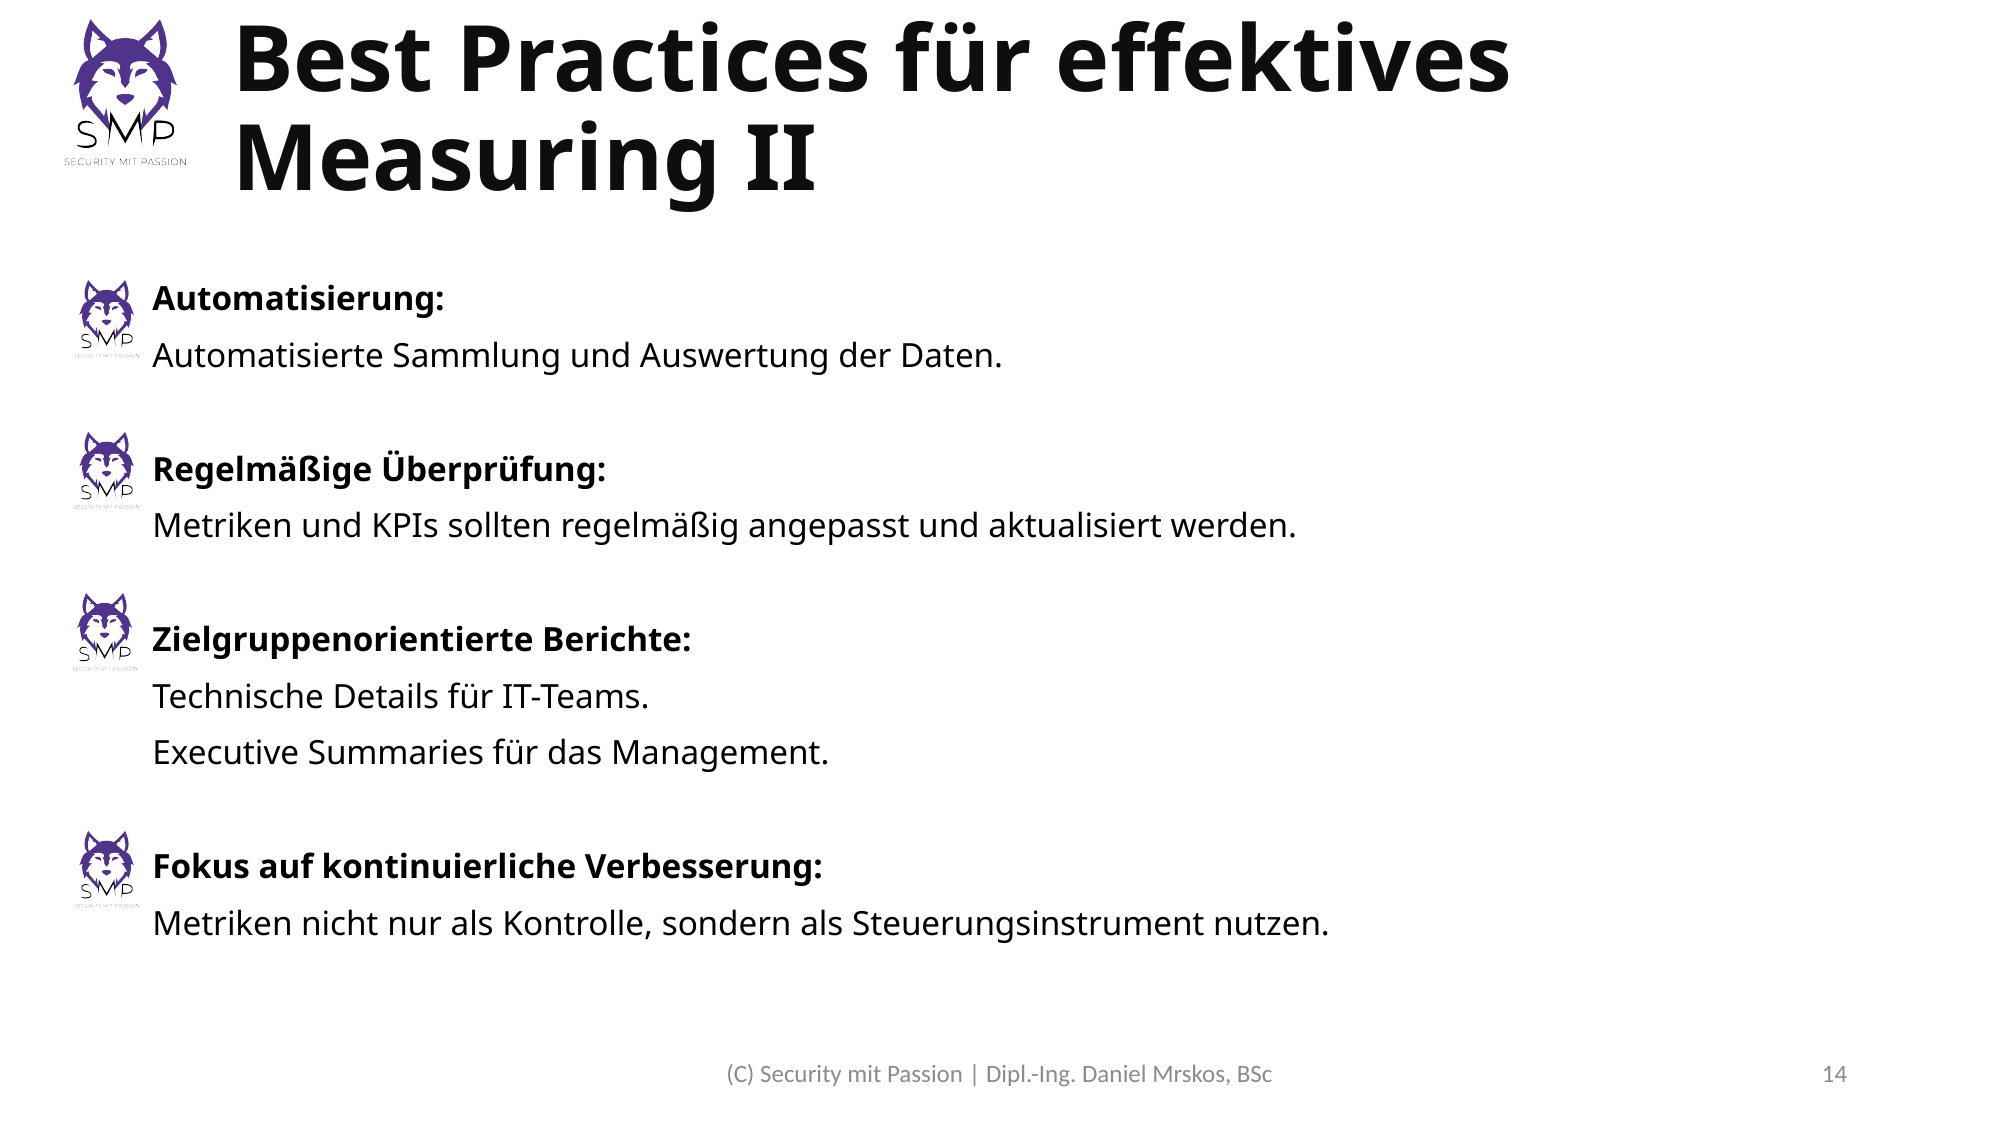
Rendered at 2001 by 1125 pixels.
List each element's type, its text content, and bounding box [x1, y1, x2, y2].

slide_number 14 [1412, 1042, 1863, 1103]
picture [57, 421, 156, 520]
picture [32, 0, 218, 185]
picture [55, 582, 154, 681]
picture [57, 269, 156, 368]
title Best Practices für effektives Measuring II [217, 3, 1943, 221]
picture [57, 820, 156, 918]
list Automatisierung: Automatisierte Sammlung und Auswertung der Daten. Regelmäßige Überprüfung: Metriken und KPIs sollten regelmäßig angepasst und aktualisiert werden. Zielgruppenorientierte Berichte: Technische Details für IT-Teams. Executive Summaries für das Management. Fokus auf kontinuierliche Verbesserung: Metriken nicht nur als Kontrolle, sondern als Steuerungsinstrument nutzen. [137, 274, 1863, 989]
footer (C) Security mit Passion | Dipl.-Ing. Daniel Mrskos, BSc [662, 1042, 1338, 1103]
